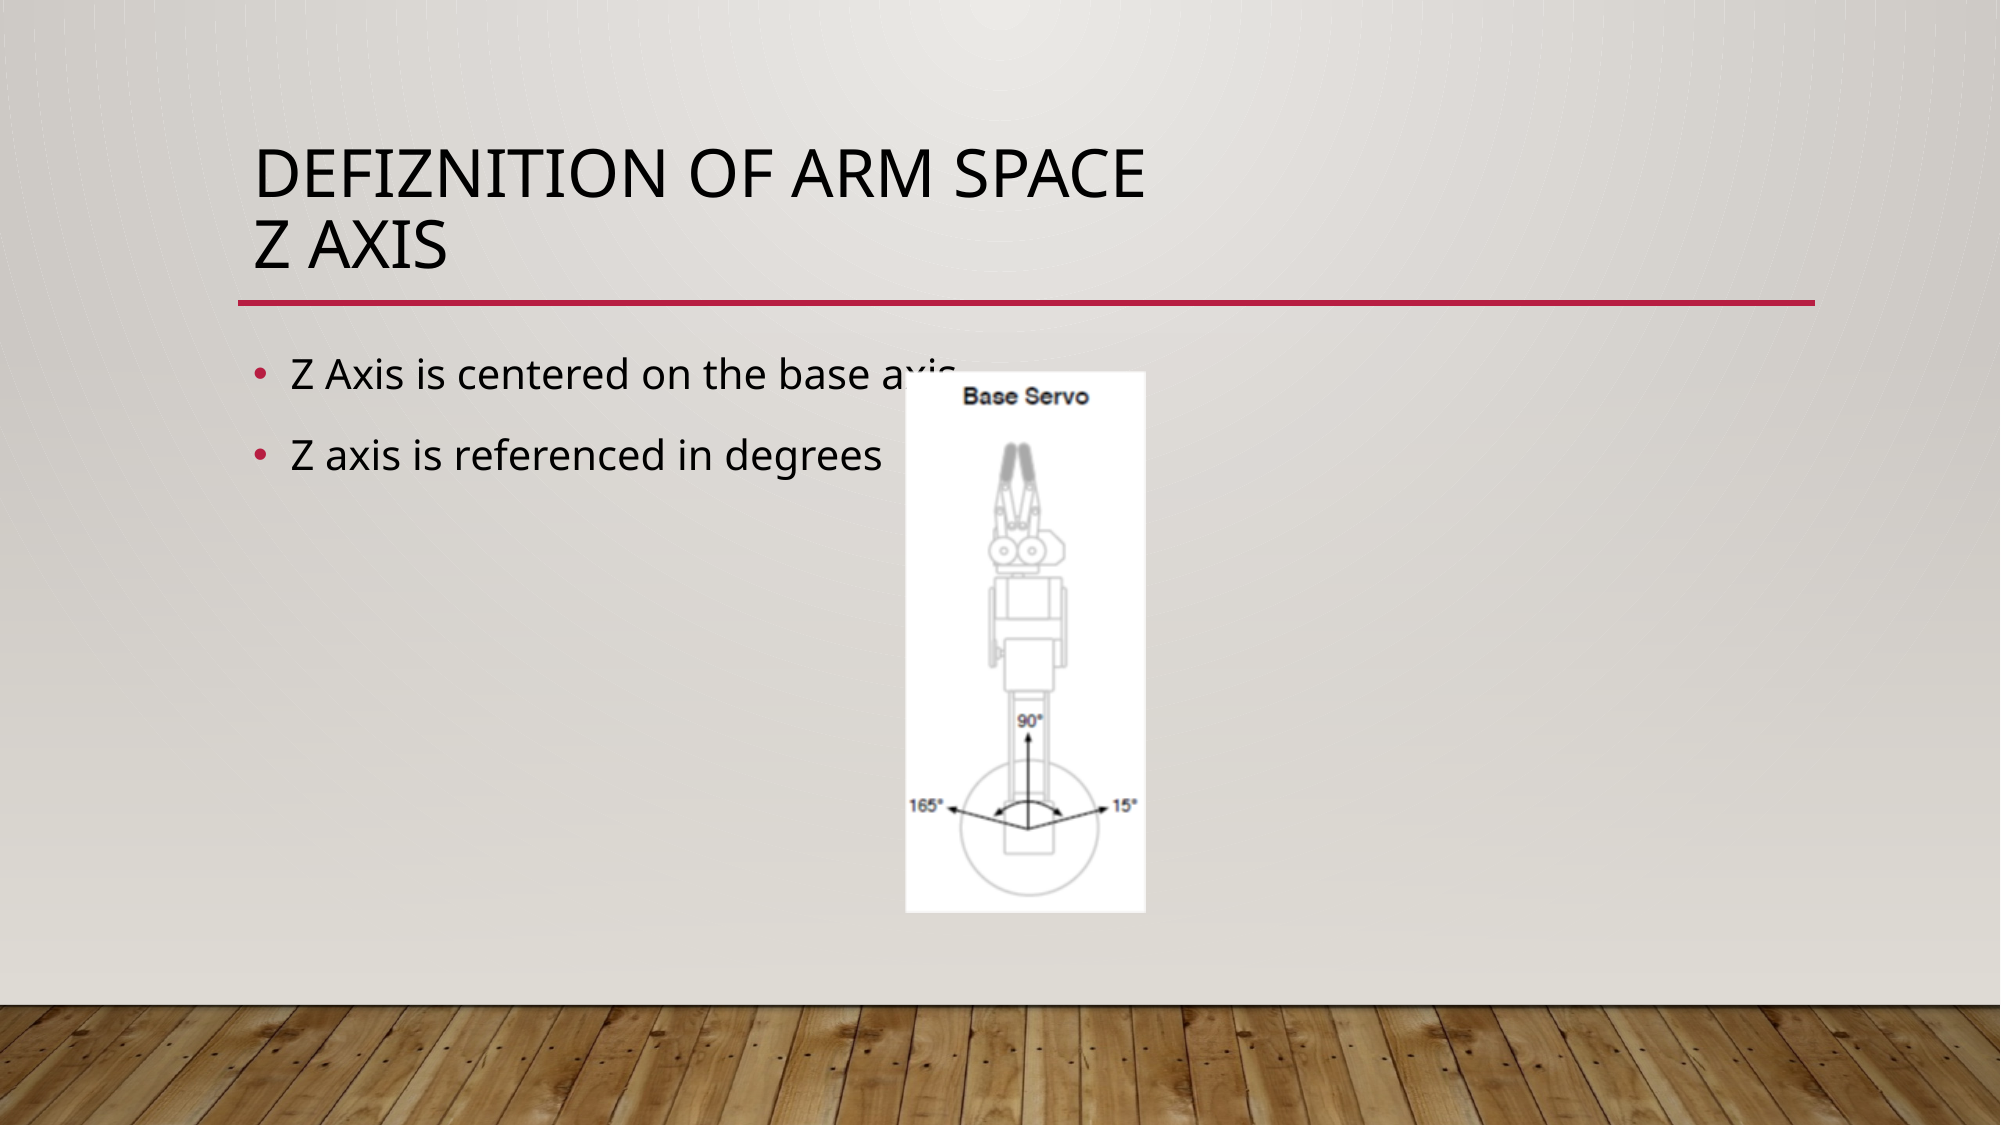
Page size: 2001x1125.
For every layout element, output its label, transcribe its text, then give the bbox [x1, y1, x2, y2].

picture [0, 1005, 2000, 1125]
picture [905, 371, 1147, 913]
title DefiZnition of Arm space Z Axis [238, 131, 1814, 305]
list Z Axis is centered on the base axis Z axis is referenced in degrees [238, 330, 1814, 897]
